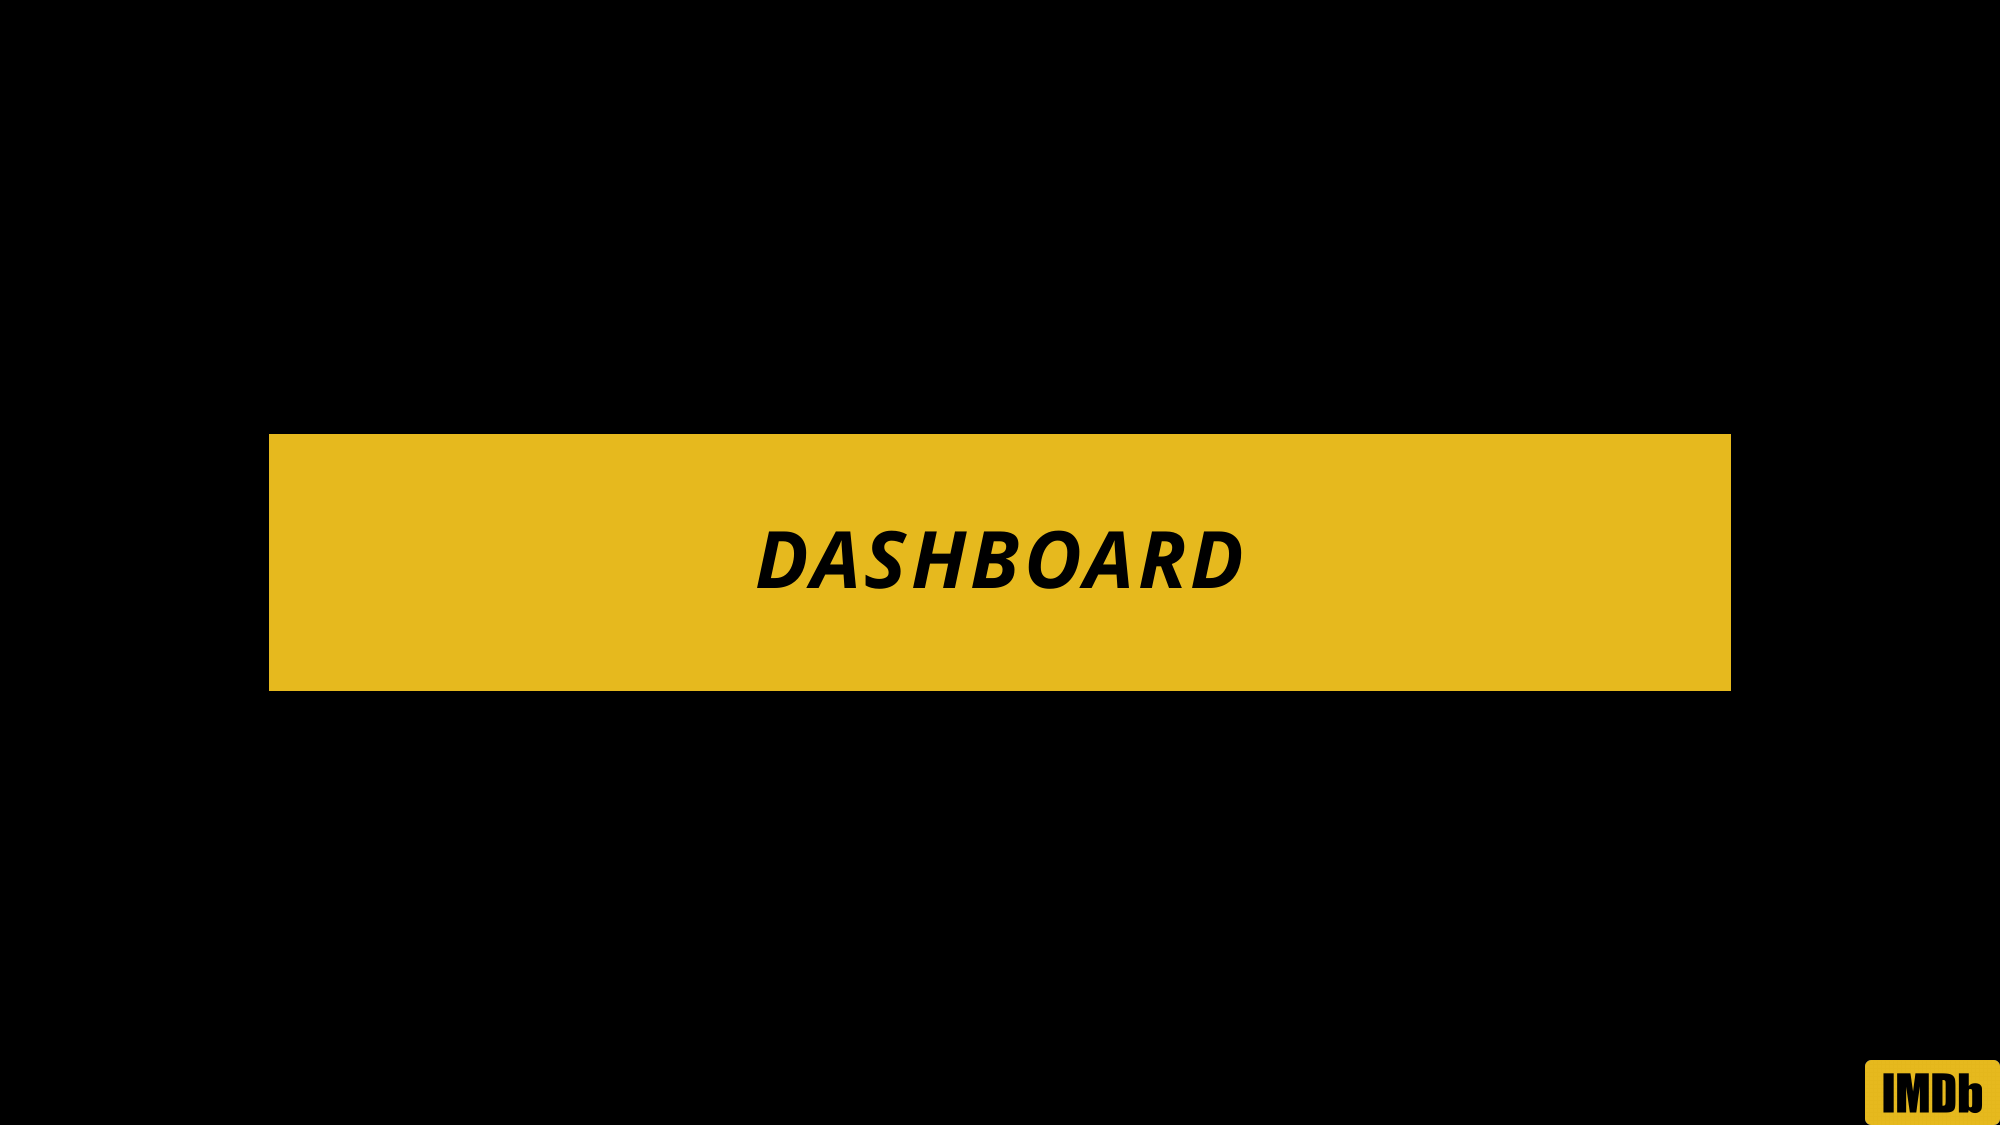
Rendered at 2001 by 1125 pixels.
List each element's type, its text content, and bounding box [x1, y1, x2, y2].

title Dashboard [259, 424, 1741, 701]
picture [1865, 1060, 2000, 1125]
